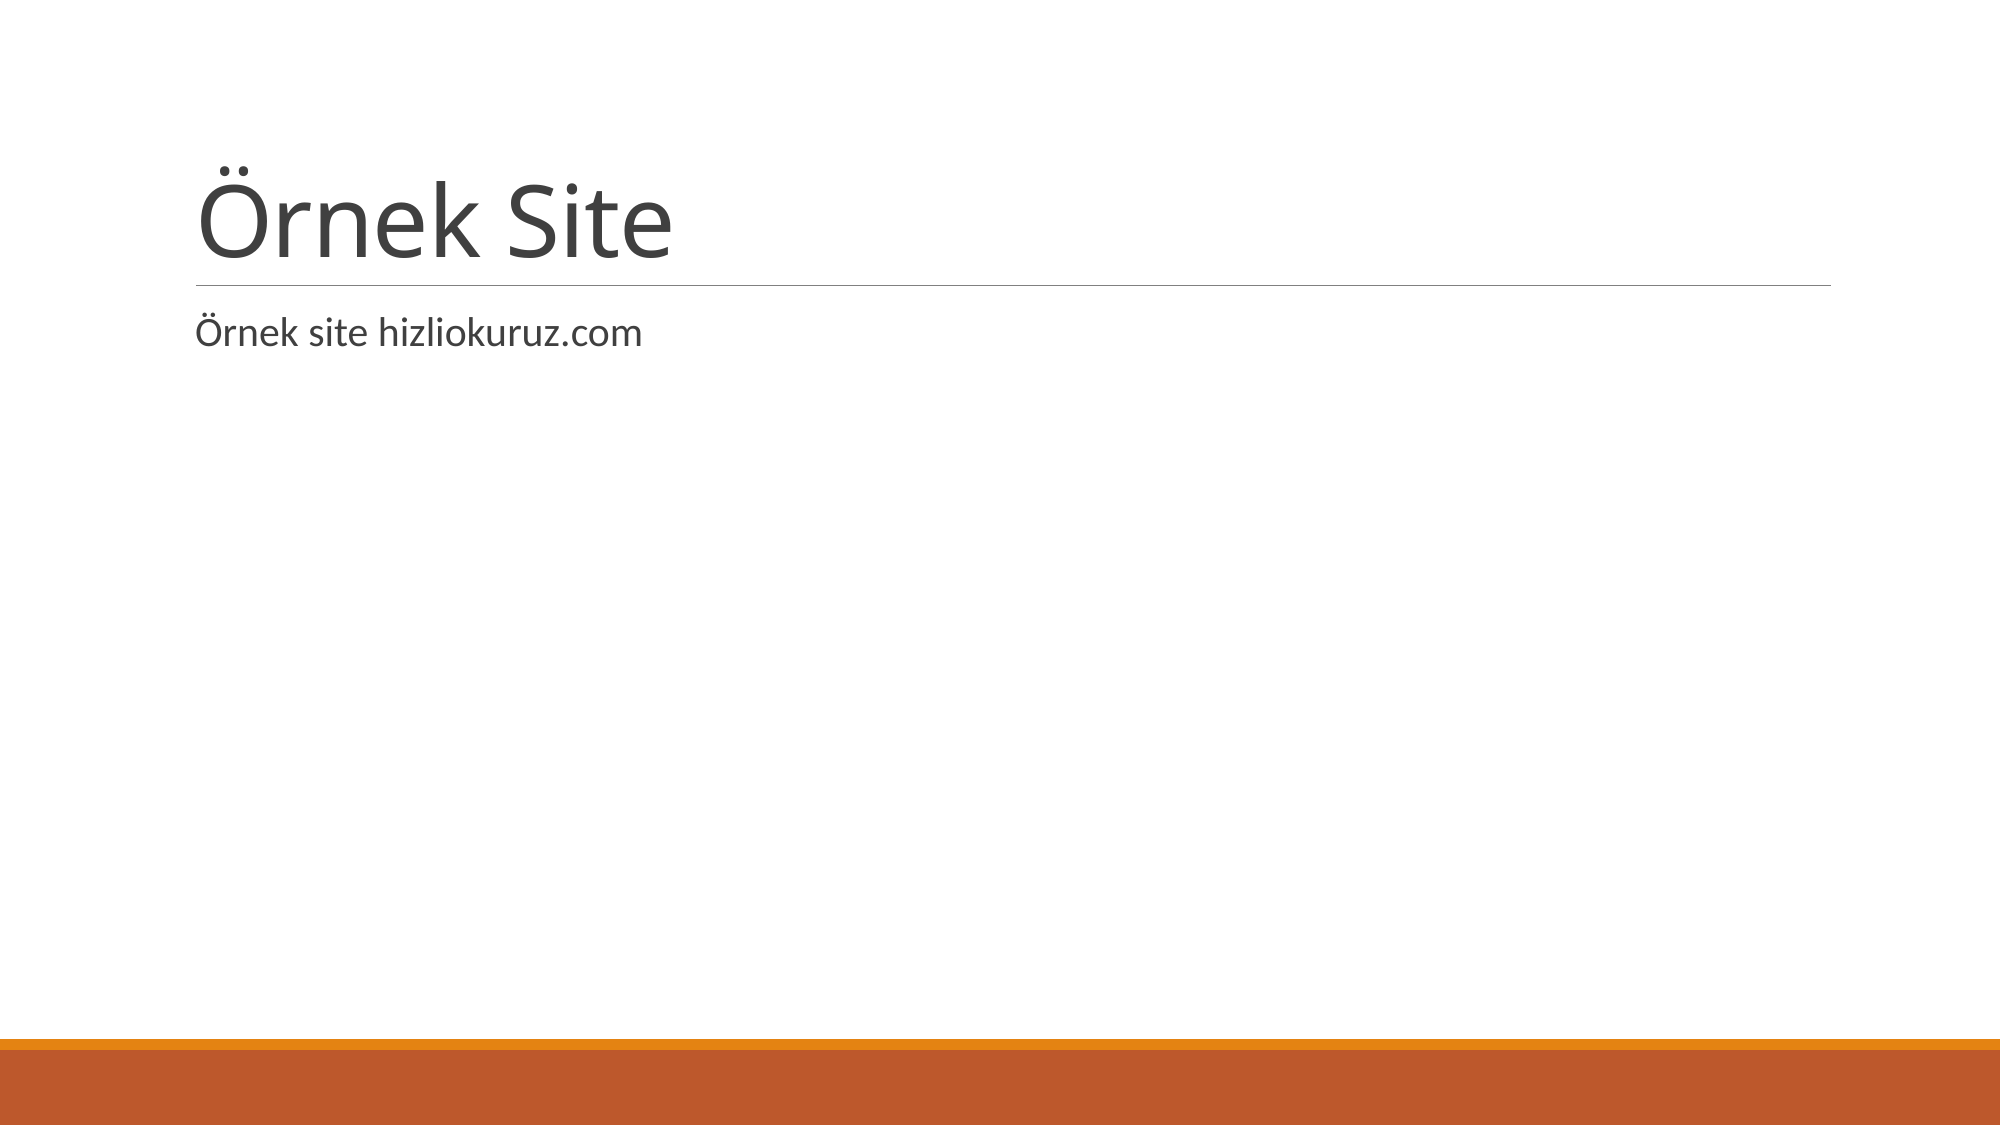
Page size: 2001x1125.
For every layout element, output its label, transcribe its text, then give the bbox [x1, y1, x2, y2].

title Örnek Site [180, 47, 1830, 285]
list Örnek site hizliokuruz.com [180, 302, 1830, 963]
